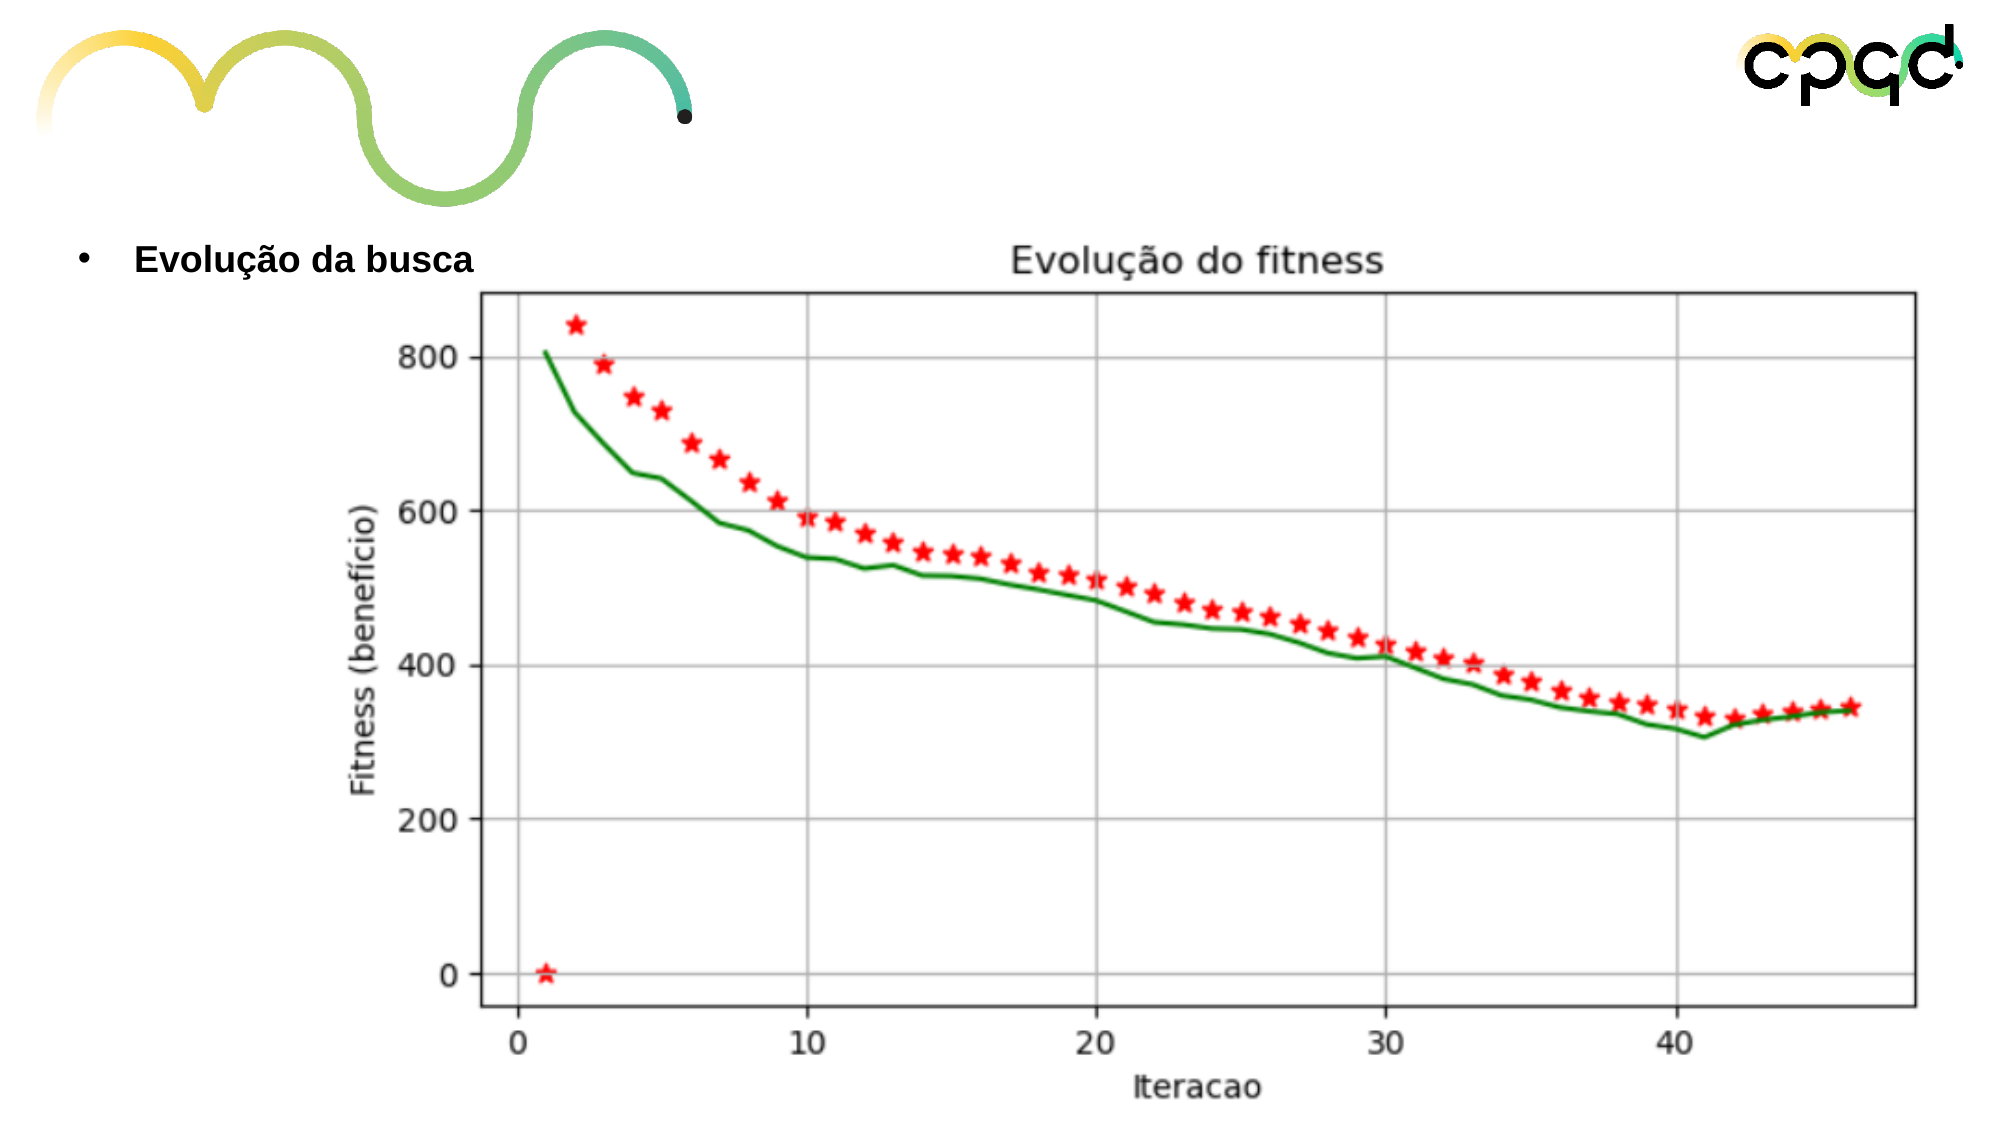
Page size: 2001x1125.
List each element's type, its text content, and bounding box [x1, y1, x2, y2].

picture [36, 30, 694, 207]
picture [1736, 24, 1963, 106]
text_box Evolução da busca [63, 207, 567, 287]
picture [329, 232, 1963, 1105]
